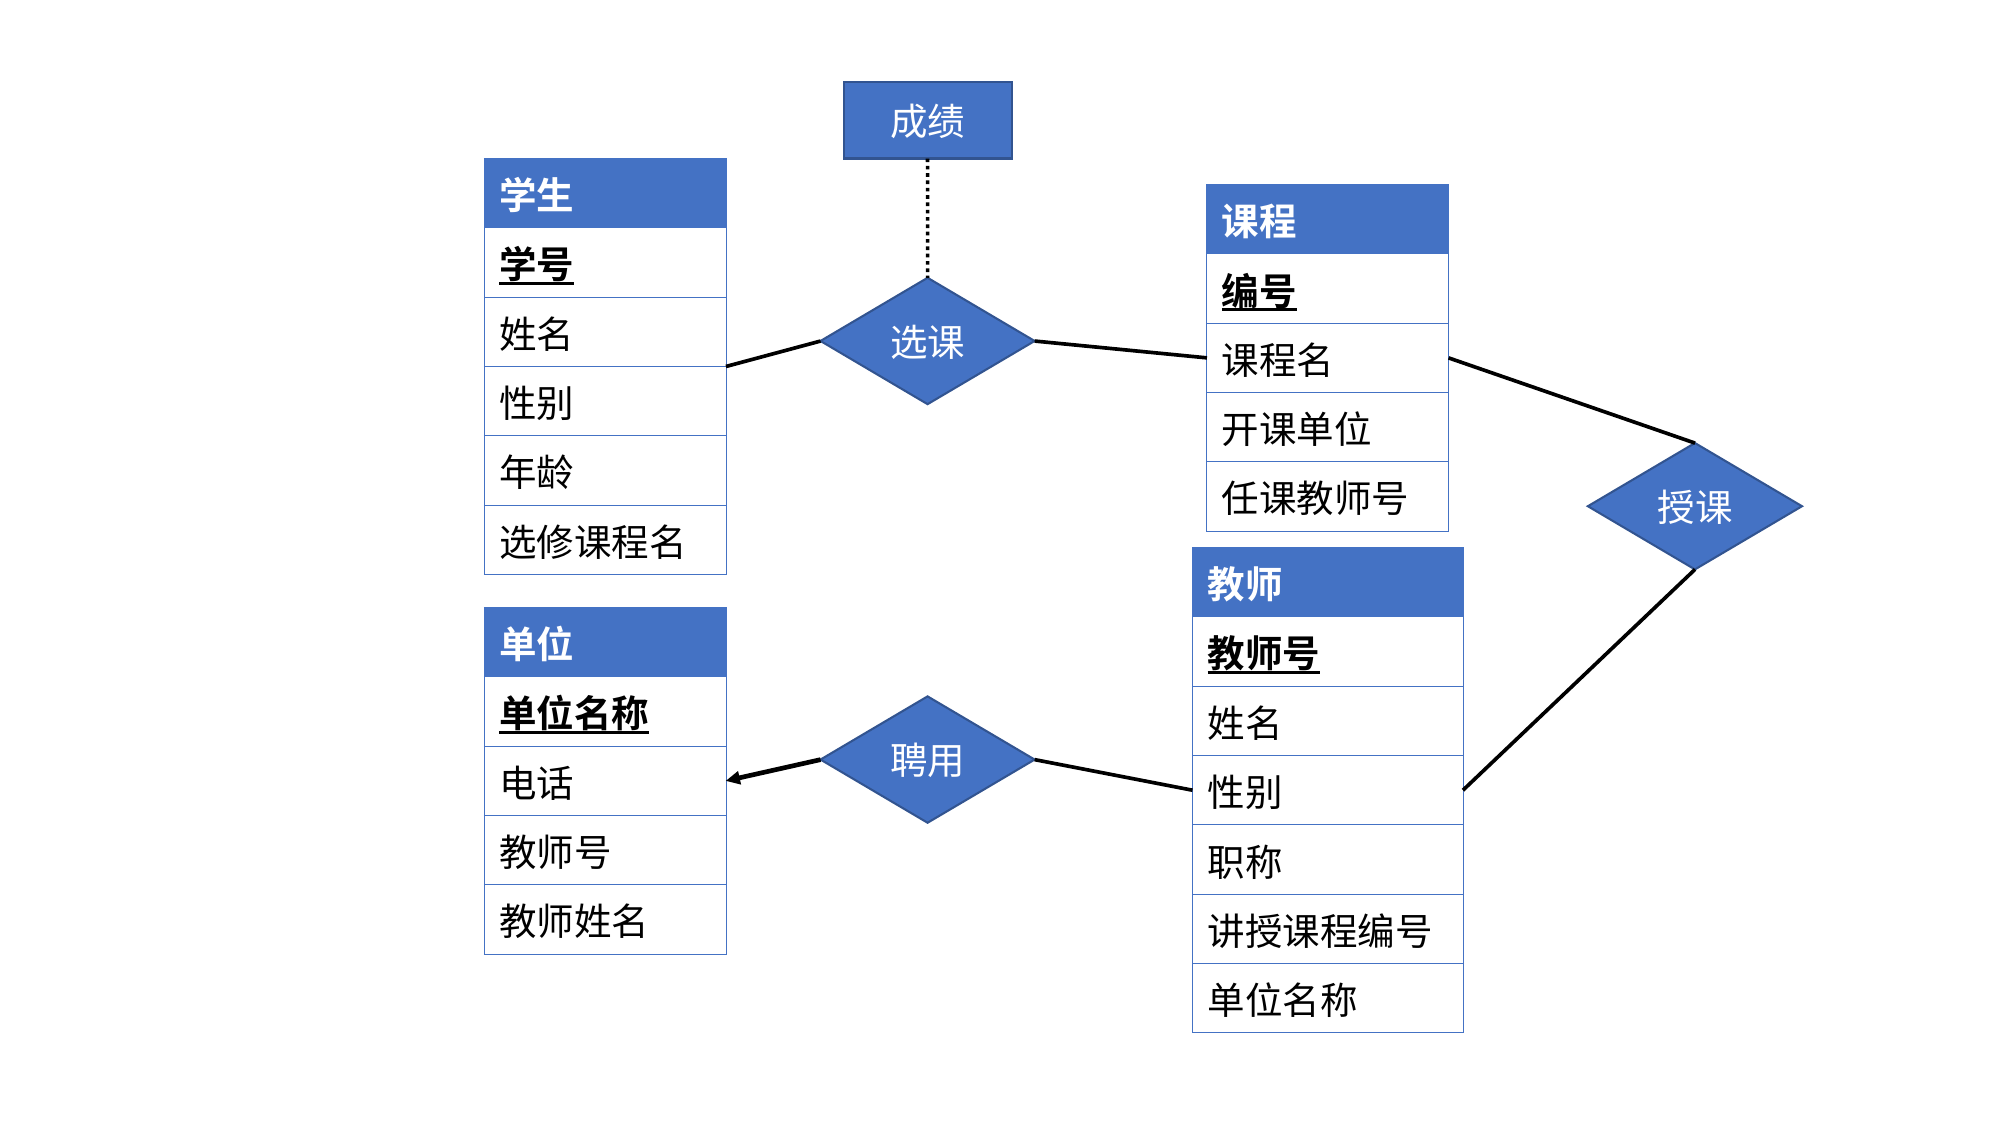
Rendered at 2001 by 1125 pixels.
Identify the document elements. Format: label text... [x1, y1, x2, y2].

text_box 成绩 [843, 81, 1013, 160]
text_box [1034, 336, 1207, 341]
table_cell 选修课程名 [485, 506, 726, 574]
table_cell 教师号 [1193, 617, 1463, 686]
table_header 学生 [485, 159, 726, 227]
table_cell 姓名 [1193, 687, 1463, 755]
table_cell 任课教师号 [1207, 462, 1448, 531]
table_cell 年龄 [485, 436, 726, 505]
table_cell 讲授课程编号 [1193, 895, 1463, 963]
table_cell 性别 [485, 367, 726, 435]
table_cell 姓名 [485, 298, 726, 366]
table_header 单位 [485, 608, 726, 676]
table_cell 课程名 [1207, 324, 1448, 392]
table_cell 性别 [1193, 756, 1463, 824]
table_cell 单位名称 [485, 677, 726, 746]
table_cell 编号 [1207, 254, 1448, 323]
text_box 聘用 [821, 695, 1034, 824]
table_cell 电话 [485, 747, 726, 815]
table_header 课程 [1207, 185, 1448, 253]
table_header 教师 [1193, 548, 1463, 616]
table_cell 教师号 [485, 816, 726, 884]
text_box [1463, 569, 1695, 761]
table_cell 教师姓名 [485, 885, 726, 954]
table_cell 职称 [1193, 825, 1463, 894]
table_cell 开课单位 [1207, 393, 1448, 461]
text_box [1448, 336, 1695, 444]
text_box 授课 [1585, 442, 1805, 570]
table_cell 学号 [485, 228, 726, 297]
text_box 选课 [821, 278, 1034, 406]
table_cell 单位名称 [1193, 964, 1463, 1032]
